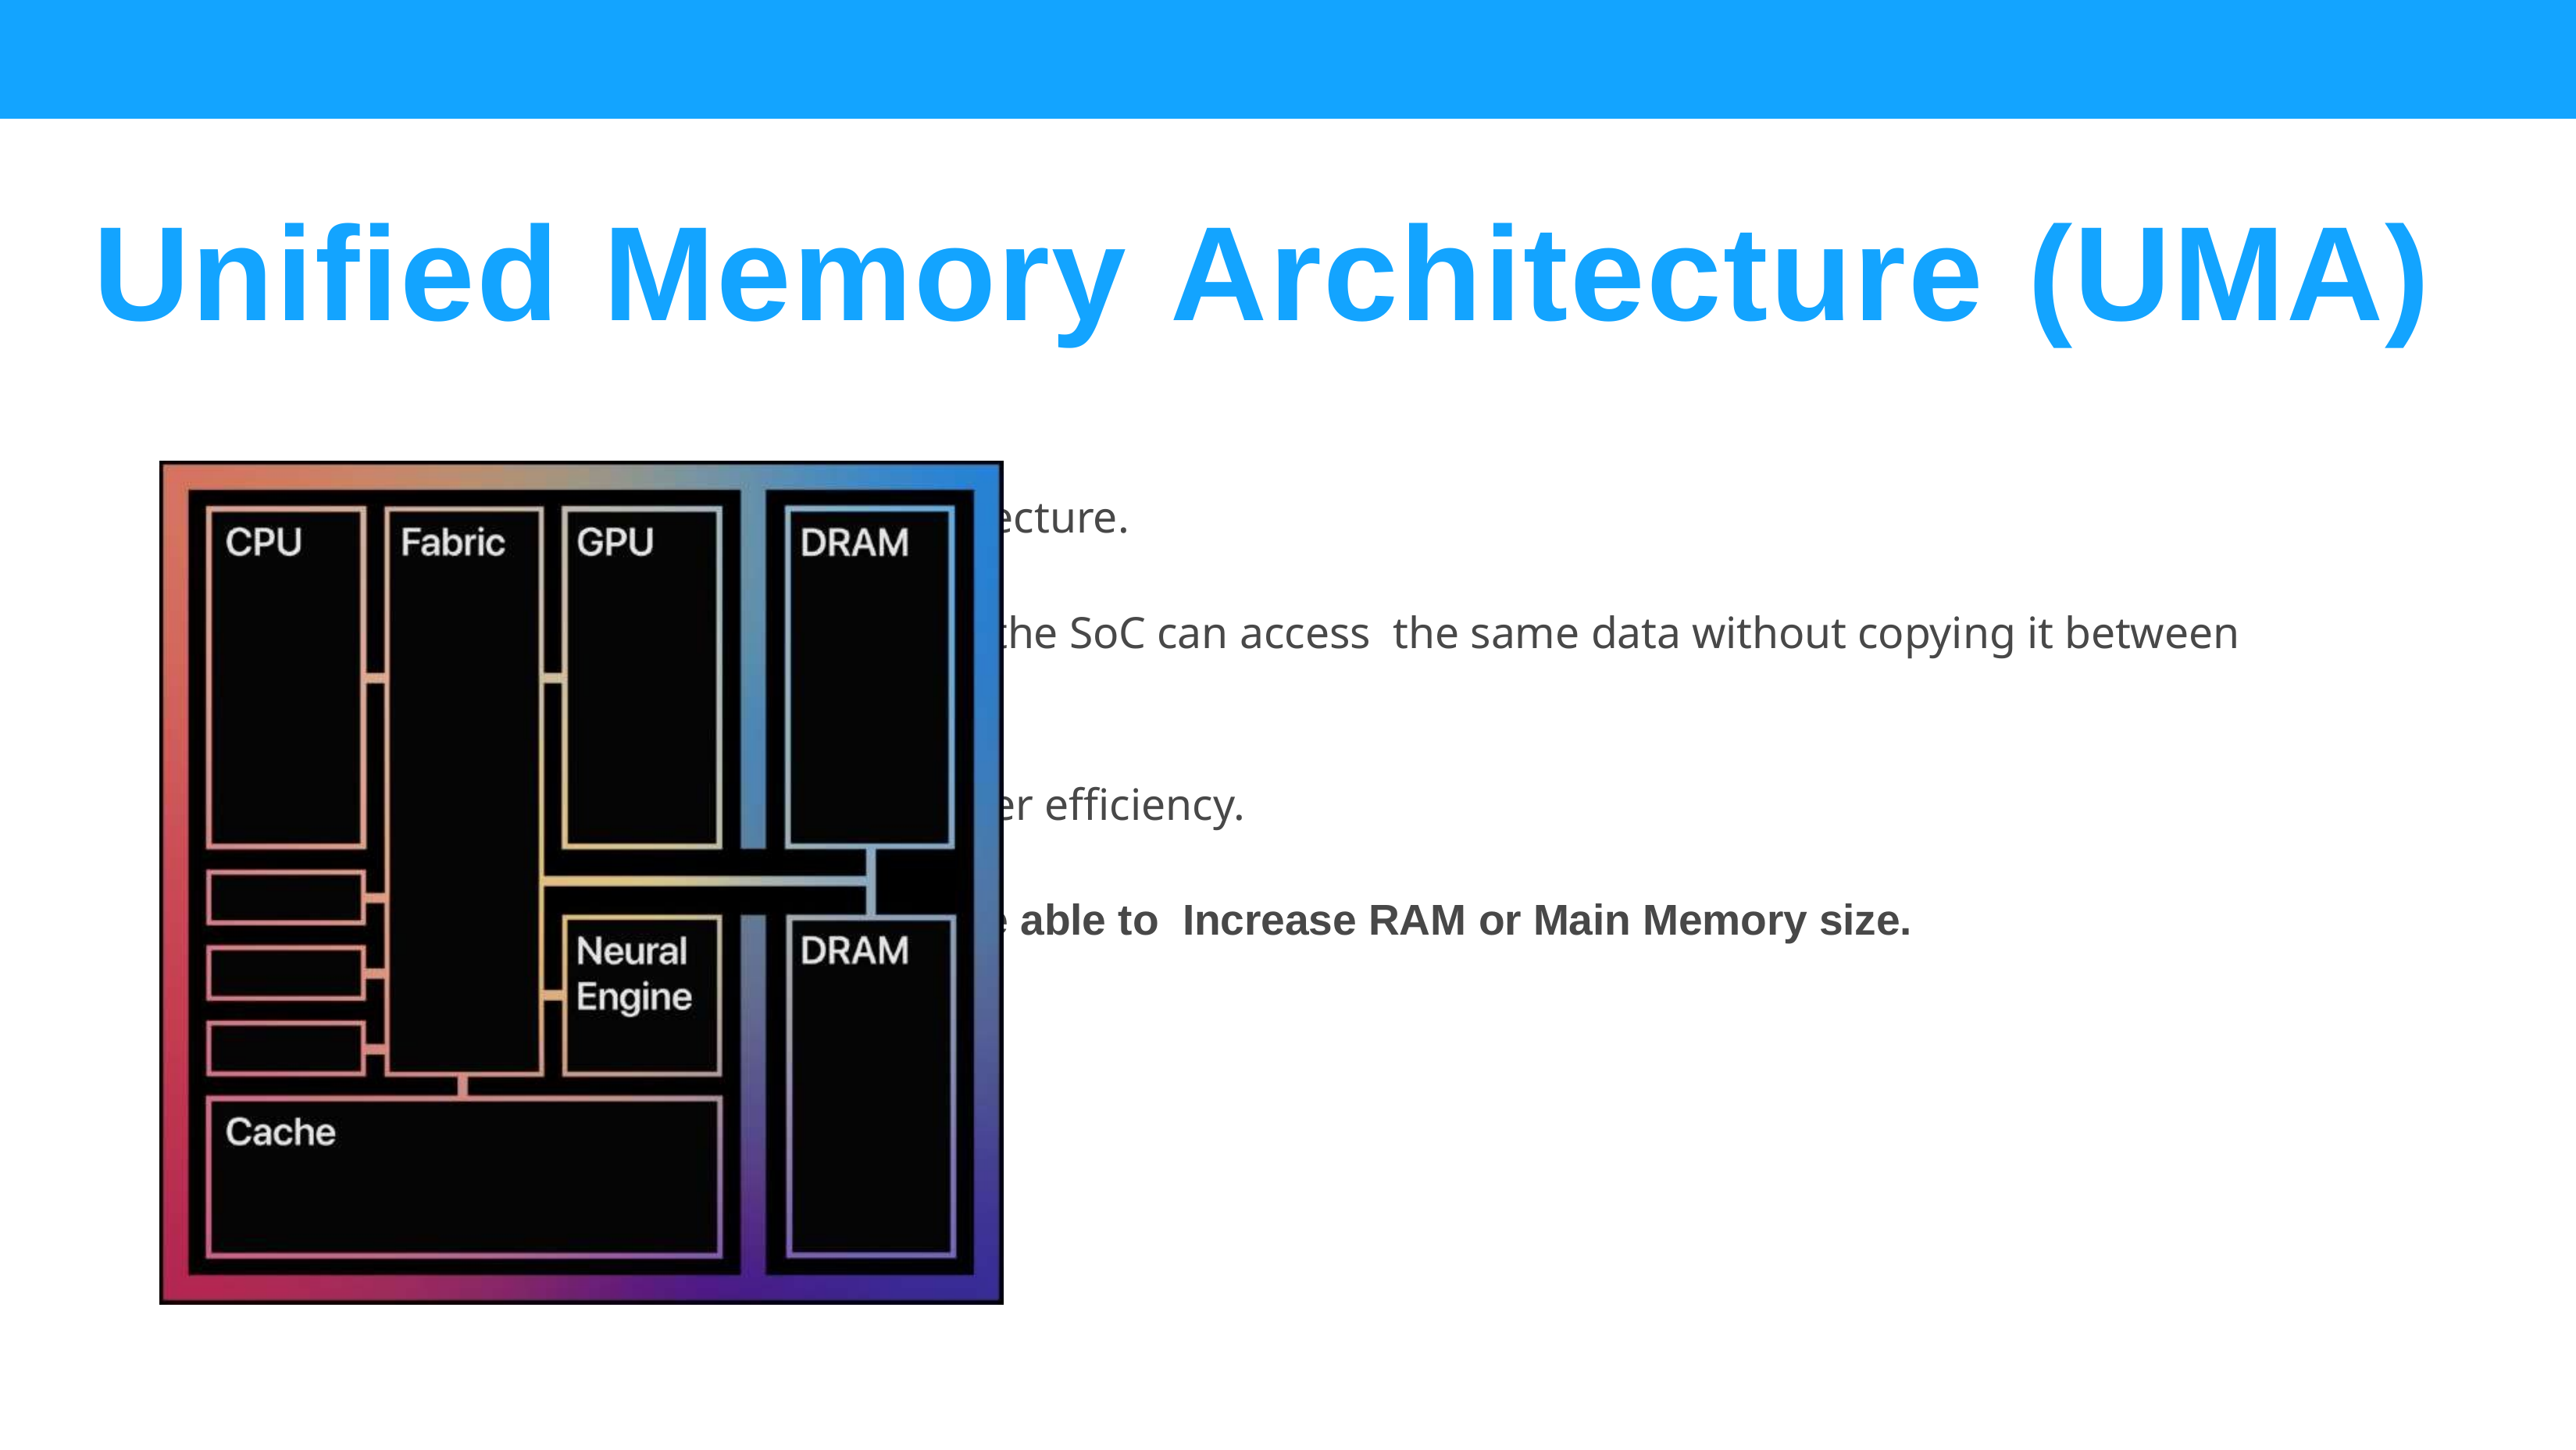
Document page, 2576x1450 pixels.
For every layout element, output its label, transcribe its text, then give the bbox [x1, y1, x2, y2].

title Unified Memory Architecture (UMA) [91, 184, 2439, 429]
list M1 features a unified memory architecture. As a result, all of the technologies in the SoC can access the same data without copying it between multiple pools of memory. This improves performance and power efficiency. But the downside is users will not be able to Increase RAM or Main Memory size. [238, 488, 2338, 1320]
picture [159, 461, 1004, 1305]
